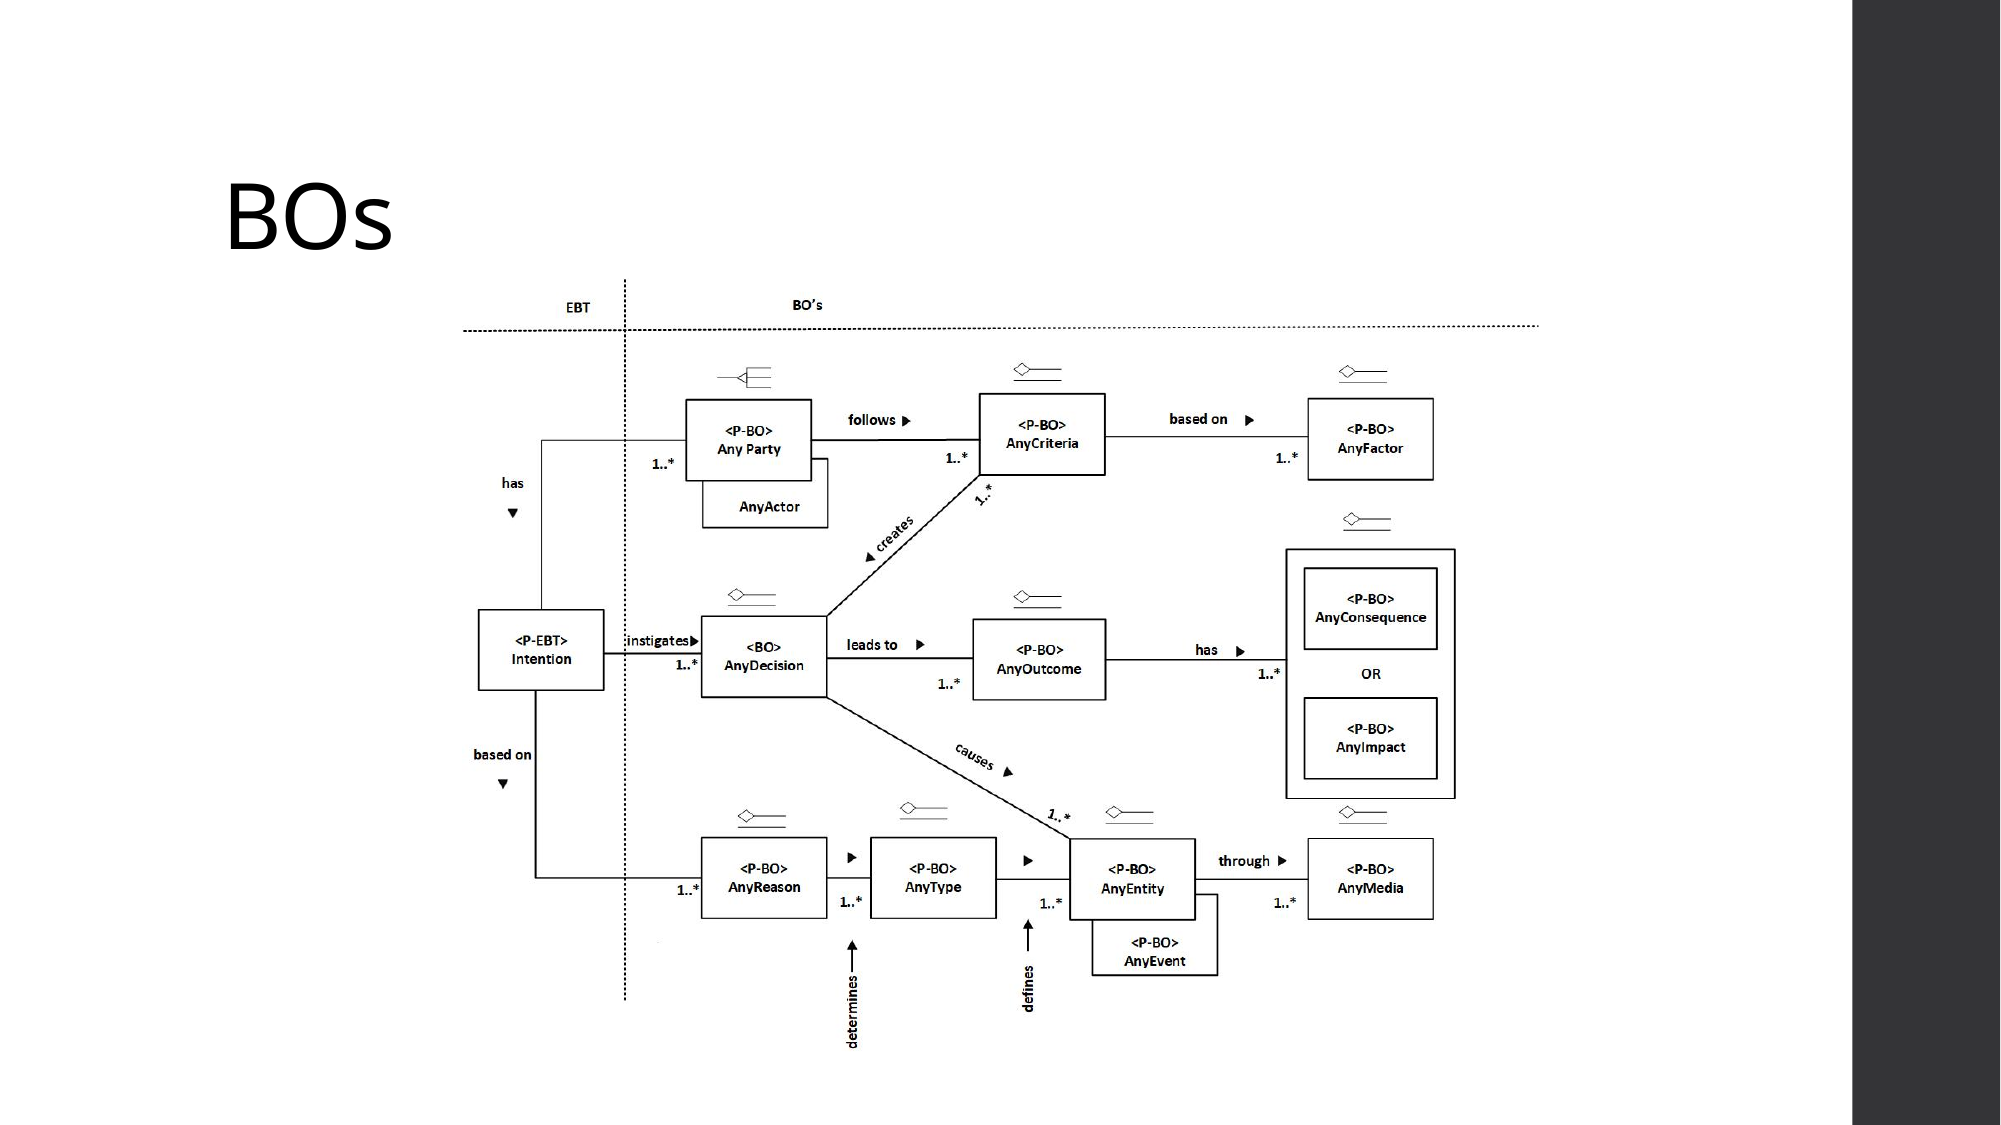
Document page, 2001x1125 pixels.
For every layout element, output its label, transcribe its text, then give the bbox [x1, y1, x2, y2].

title BOs [206, 60, 1797, 278]
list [461, 278, 1540, 1058]
